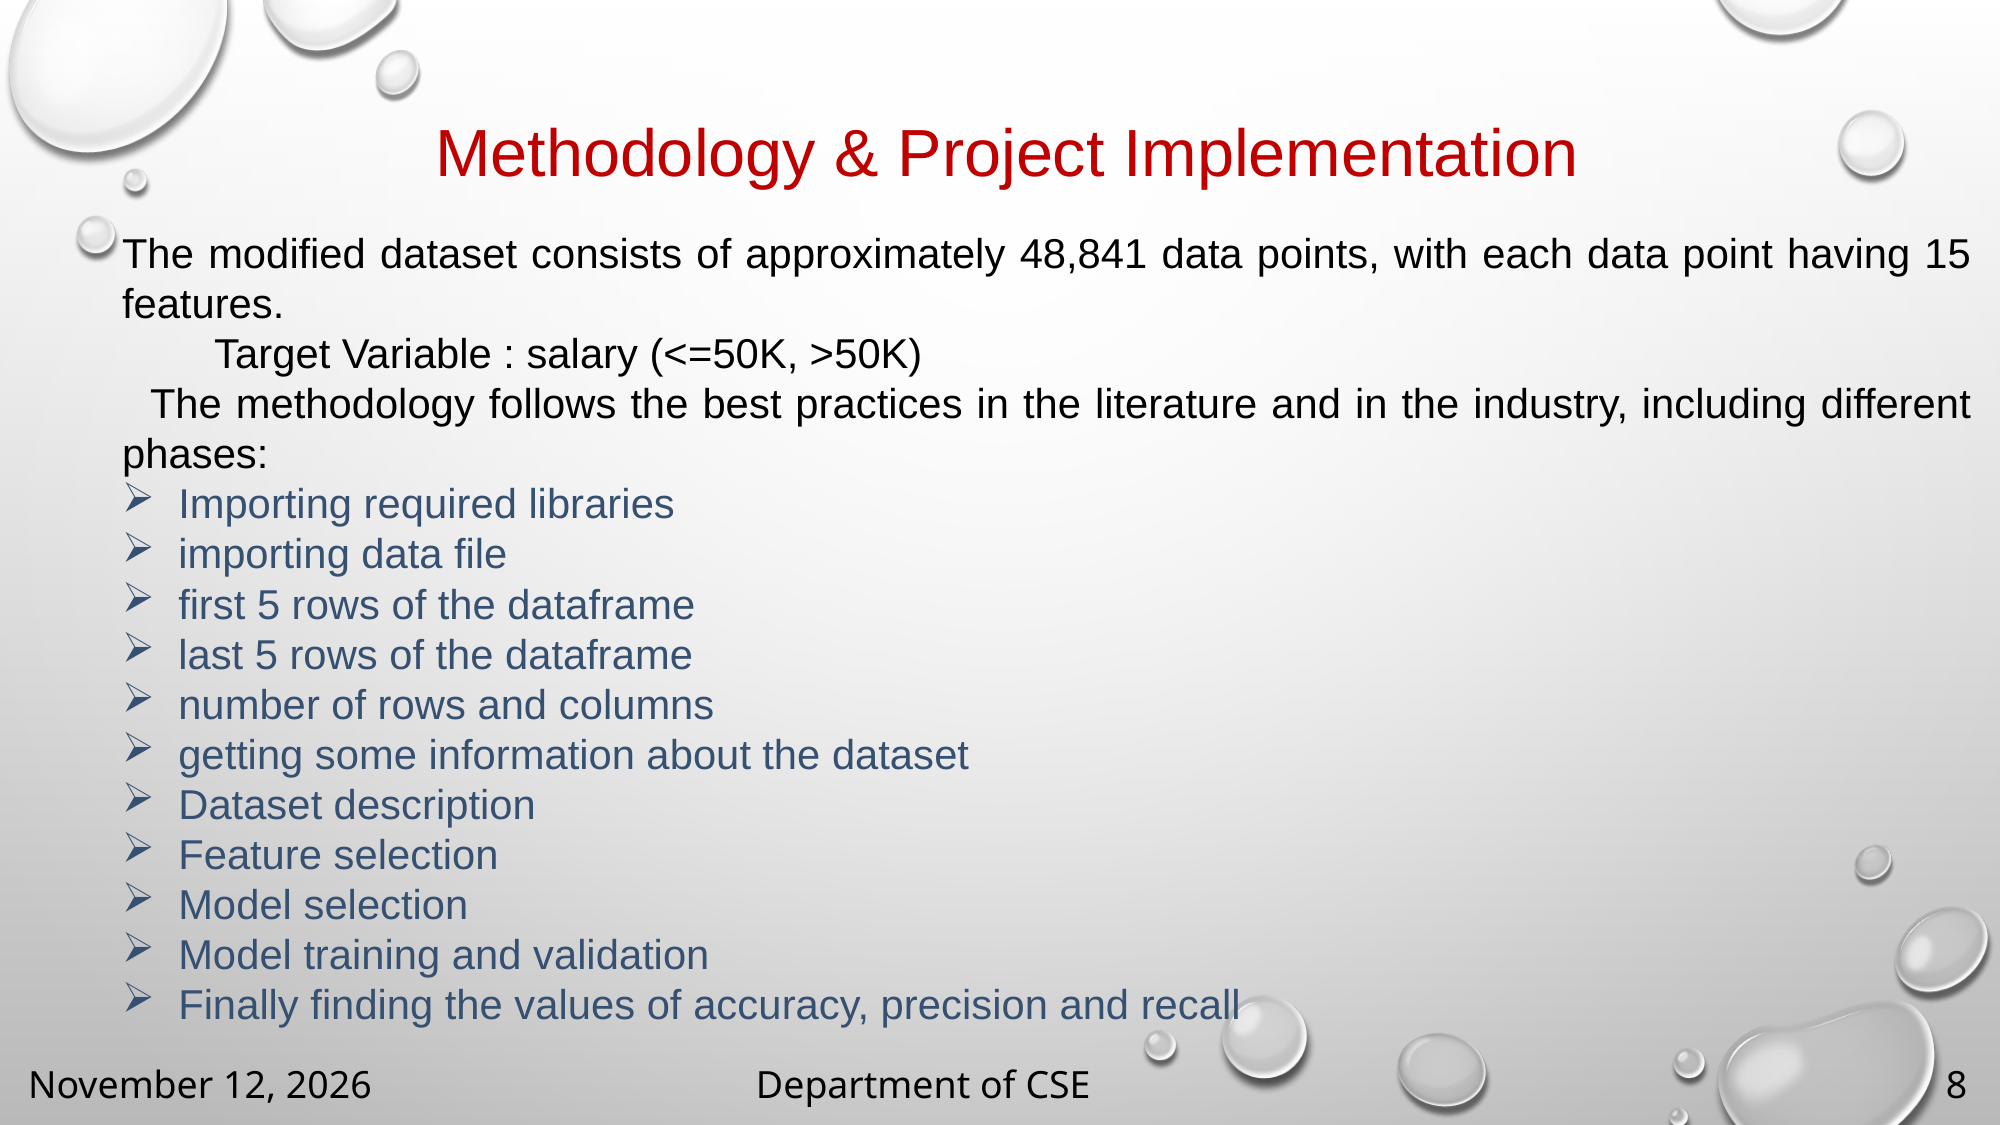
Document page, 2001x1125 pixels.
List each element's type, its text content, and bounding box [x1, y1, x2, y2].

text_box 7 December 2021 [13, 1053, 1014, 1120]
text_box Methodology & Project Implementation [420, 102, 1871, 219]
text_box The modified dataset consists of approximately 48,841 data points, with each data point having 15 features. Target Variable : salary (<=50K, >50K) The methodology follows the best practices in the literature and in the industry, including different phases: Importing required libraries importing data file first 5 rows of the dataframe last 5 rows of the dataframe number of rows and columns getting some information about the dataset Dataset description Feature selection Model selection Model training and validation Finally finding the values of accuracy, precision and recall [107, 219, 1987, 1035]
picture [0, 0, 2000, 1125]
text_box Department of CSE 8 [741, 1053, 2000, 1114]
